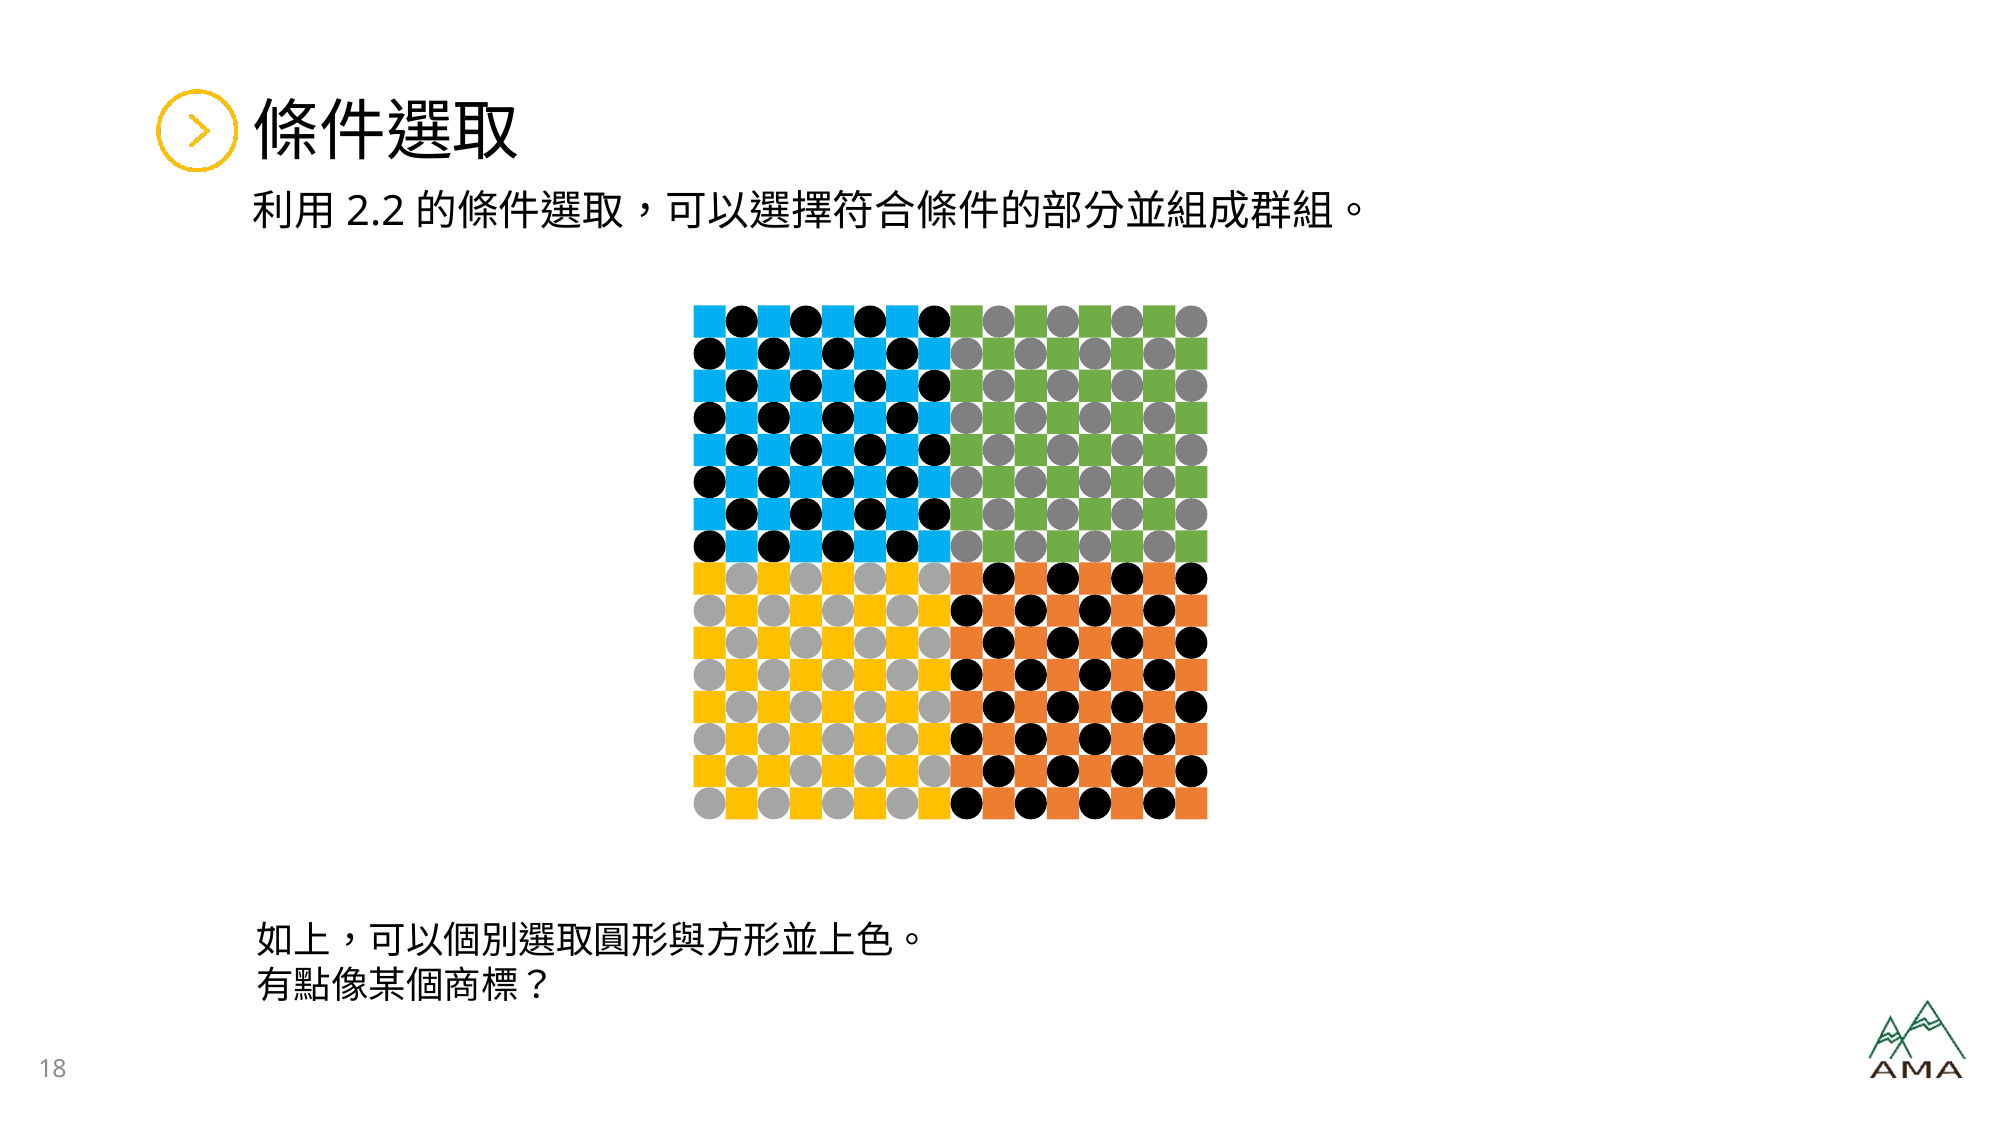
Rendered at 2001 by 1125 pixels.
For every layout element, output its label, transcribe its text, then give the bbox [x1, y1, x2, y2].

text_box 利用2.2的條件選取，可以選擇符合條件的部分並組成群組。 [237, 182, 1963, 361]
text_box 條件選取 [237, 89, 1963, 182]
picture [1857, 987, 1974, 1092]
picture [156, 89, 238, 172]
slide_number 18 [23, 1039, 124, 1099]
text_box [693, 562, 950, 820]
text_box 如上，可以個別選取圓形與方形並上色。 有點像某個商標？ [241, 908, 947, 1014]
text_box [950, 305, 1208, 562]
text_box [693, 305, 950, 562]
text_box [950, 562, 1208, 820]
